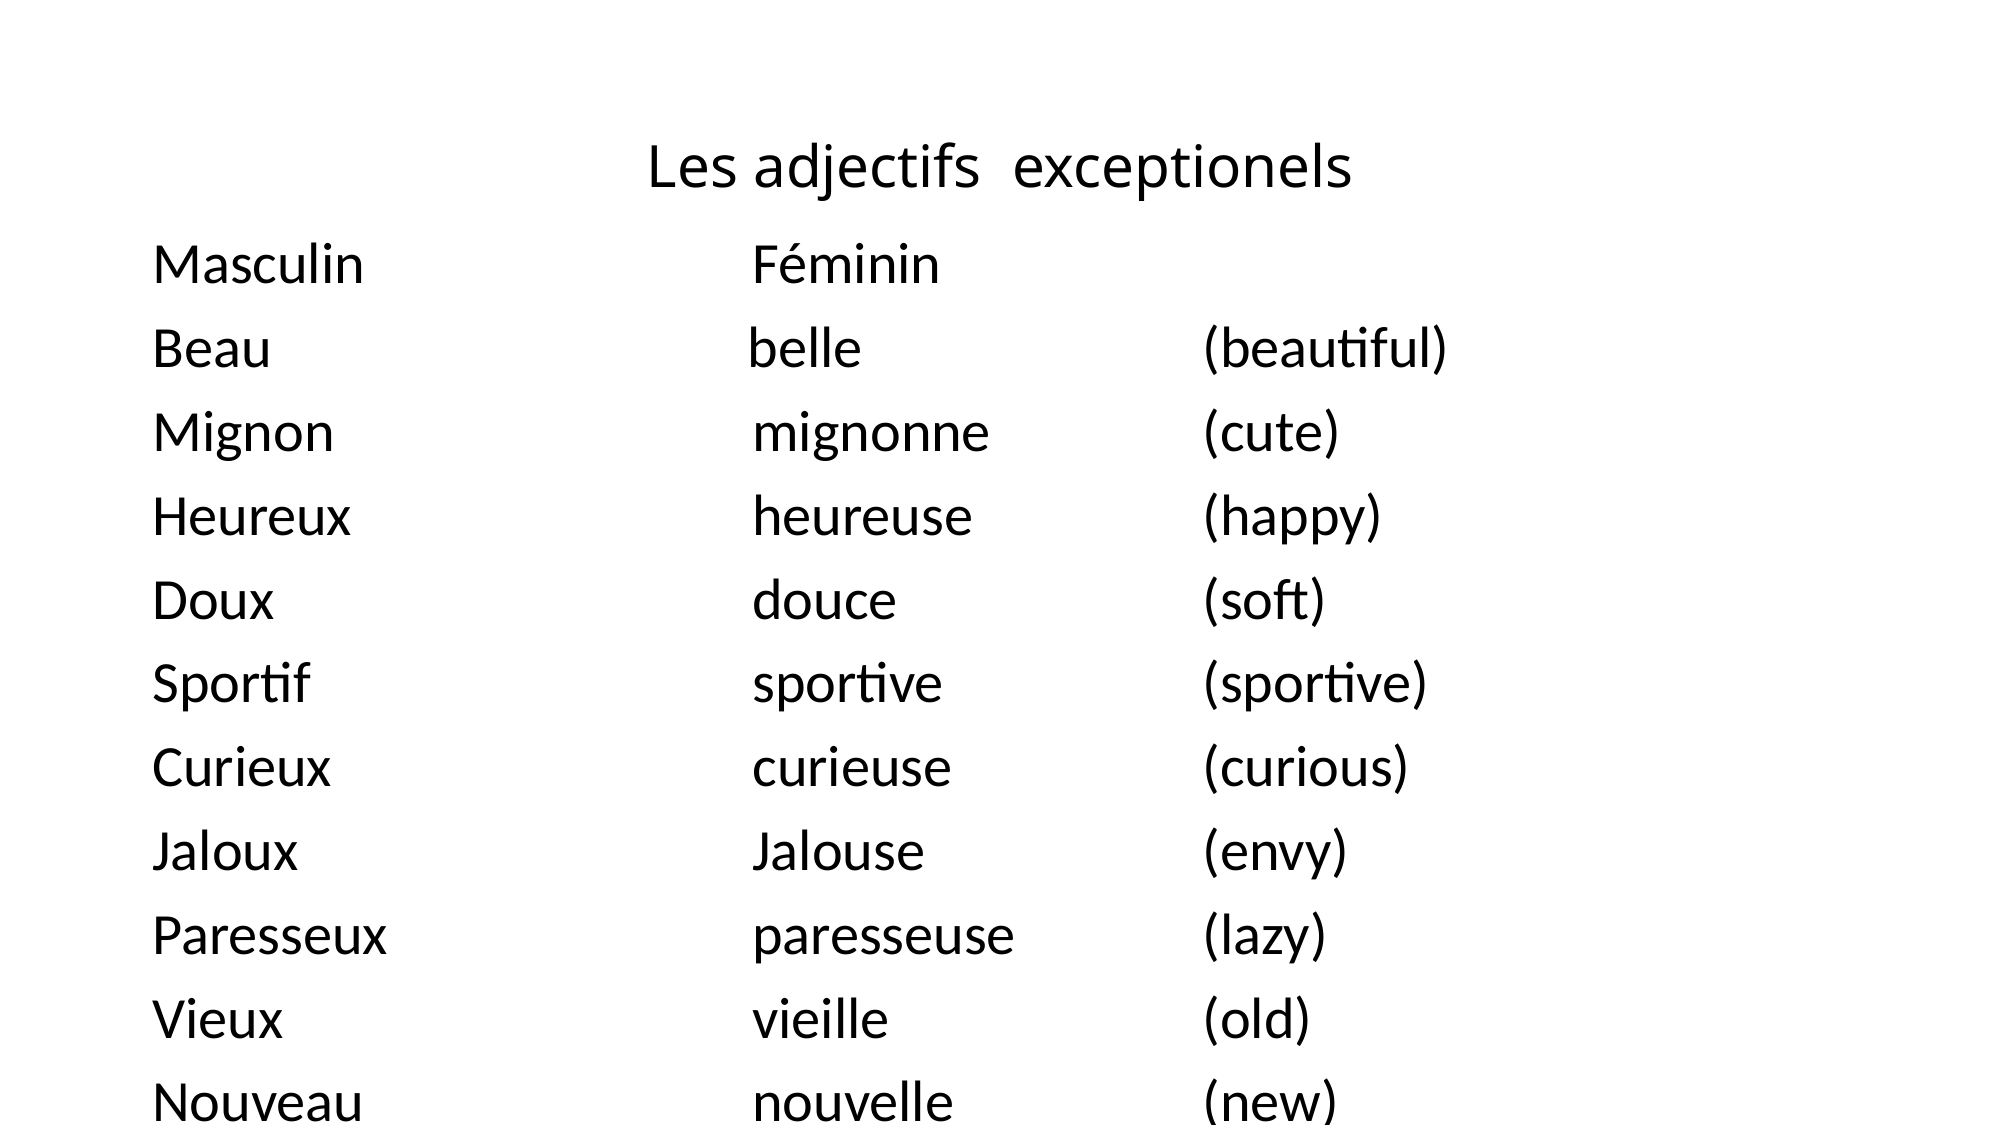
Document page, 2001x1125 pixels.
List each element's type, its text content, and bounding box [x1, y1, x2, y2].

list Masculin Féminin Beau belle (beautiful) Mignon mignonne (cute) Heureux heureuse (happy) Doux douce (soft) Sportif sportive (sportive) Curieux curieuse (curious) Jaloux Jalouse (envy) Paresseux paresseuse (lazy) Vieux vieille (old) Nouveau nouvelle (new) Blanc blanche Fraîs fraîche [137, 226, 1863, 1014]
title Les adjectifs exceptionels [137, 59, 1863, 226]
